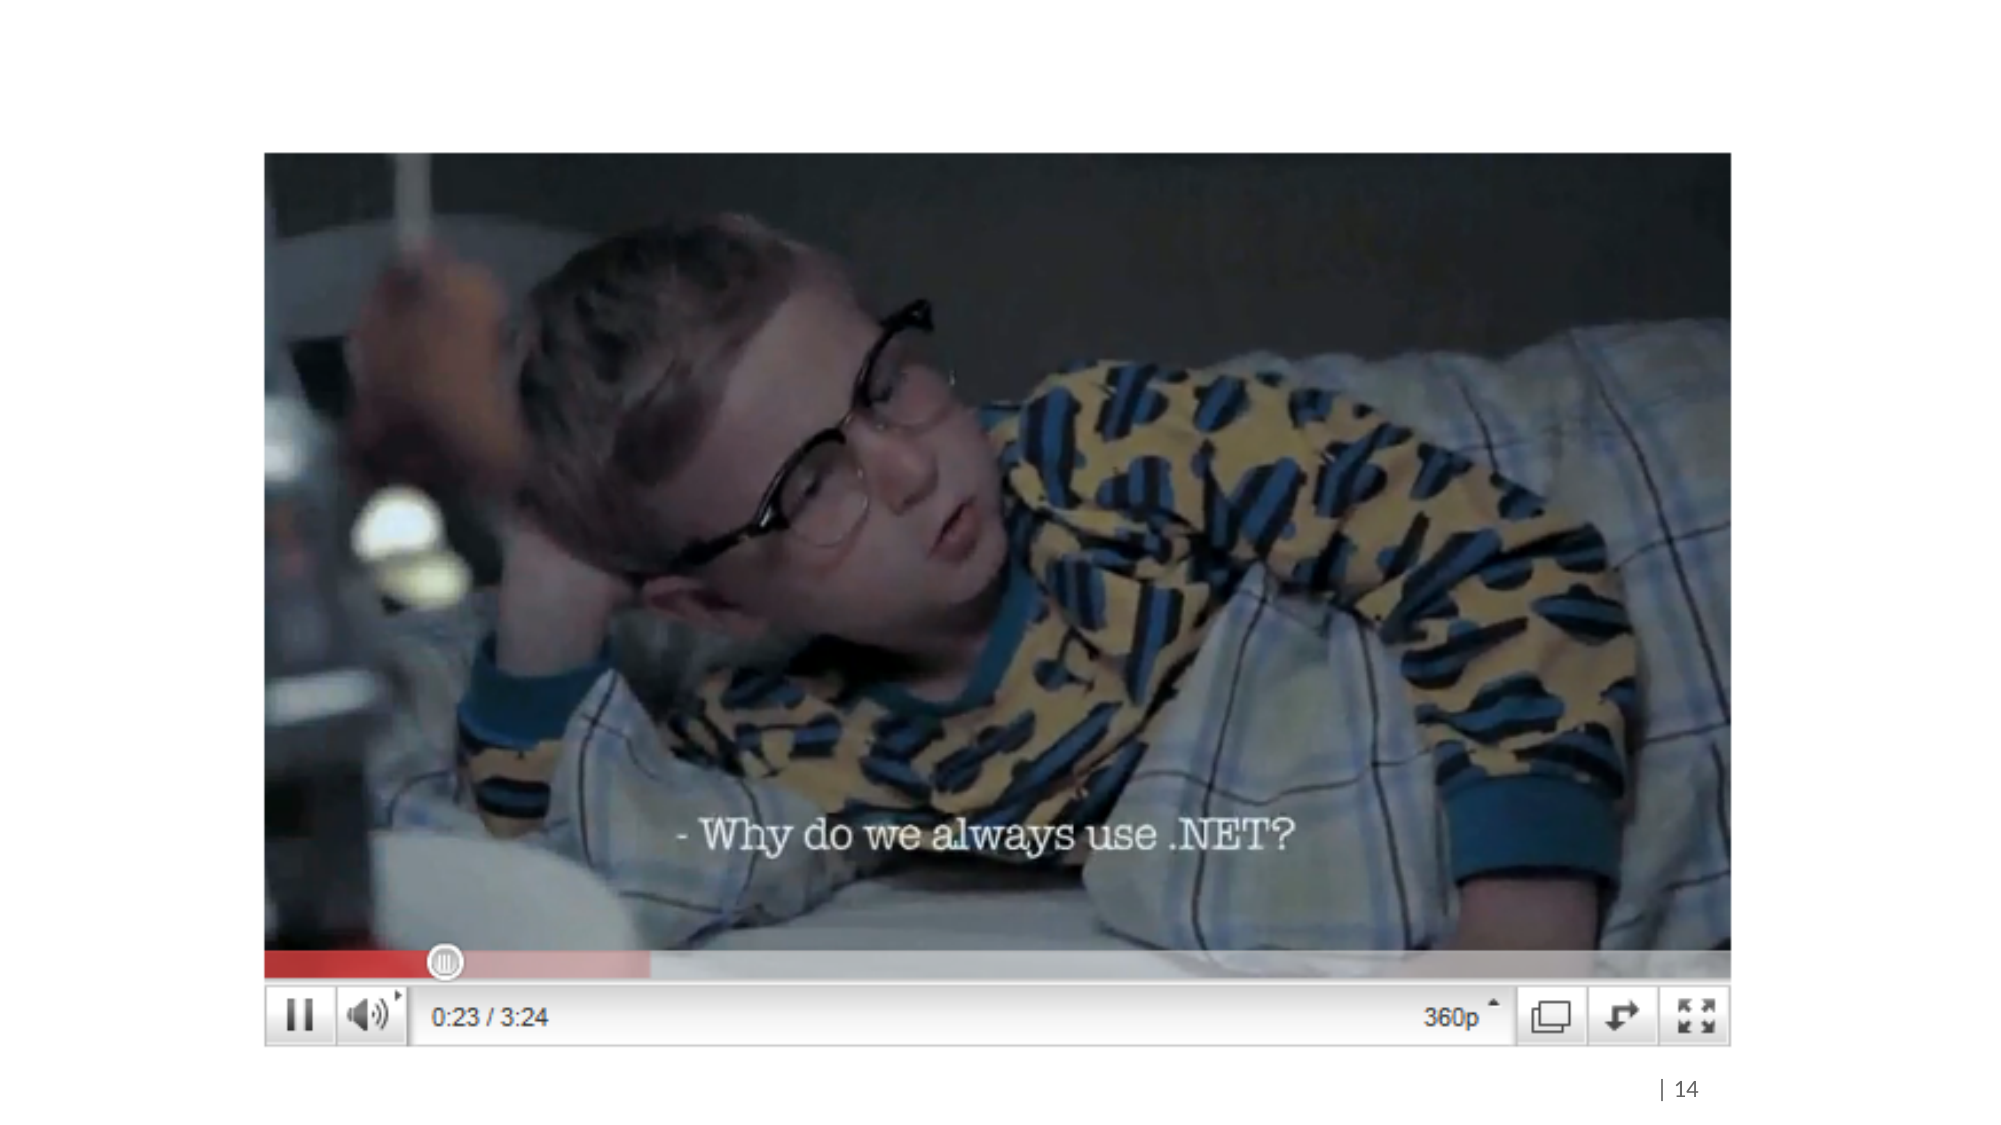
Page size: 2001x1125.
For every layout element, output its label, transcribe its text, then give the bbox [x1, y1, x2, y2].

slide_number | 14 [1319, 1068, 1715, 1113]
picture [249, 149, 1750, 1068]
